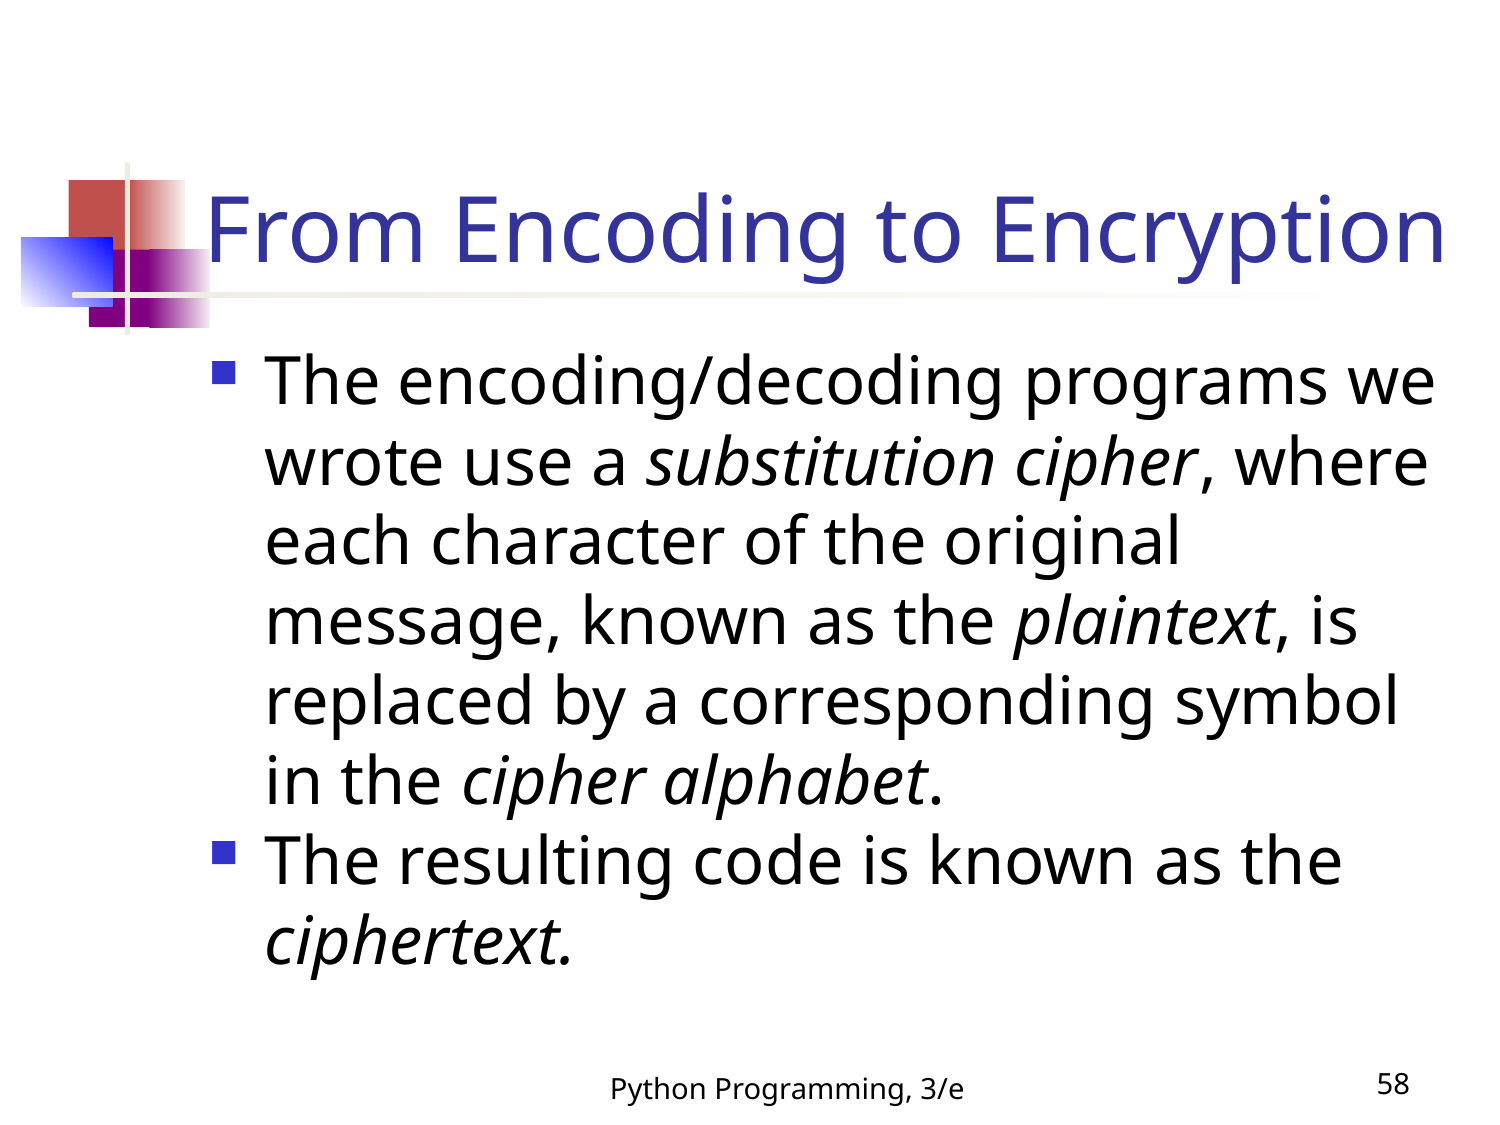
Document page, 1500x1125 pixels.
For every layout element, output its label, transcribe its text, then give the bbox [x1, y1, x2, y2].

text_box The encoding/decoding programs we wrote use a substitution cipher, where each character of the original message, known as the plaintext, is replaced by a corresponding symbol in the cipher alphabet. The resulting code is known as the ciphertext. [193, 330, 1469, 1006]
text_box From Encoding to Encryption [188, 101, 1467, 289]
text_box <number> [1112, 1037, 1425, 1113]
text_box Python Programming, 3/e [549, 1037, 1025, 1113]
